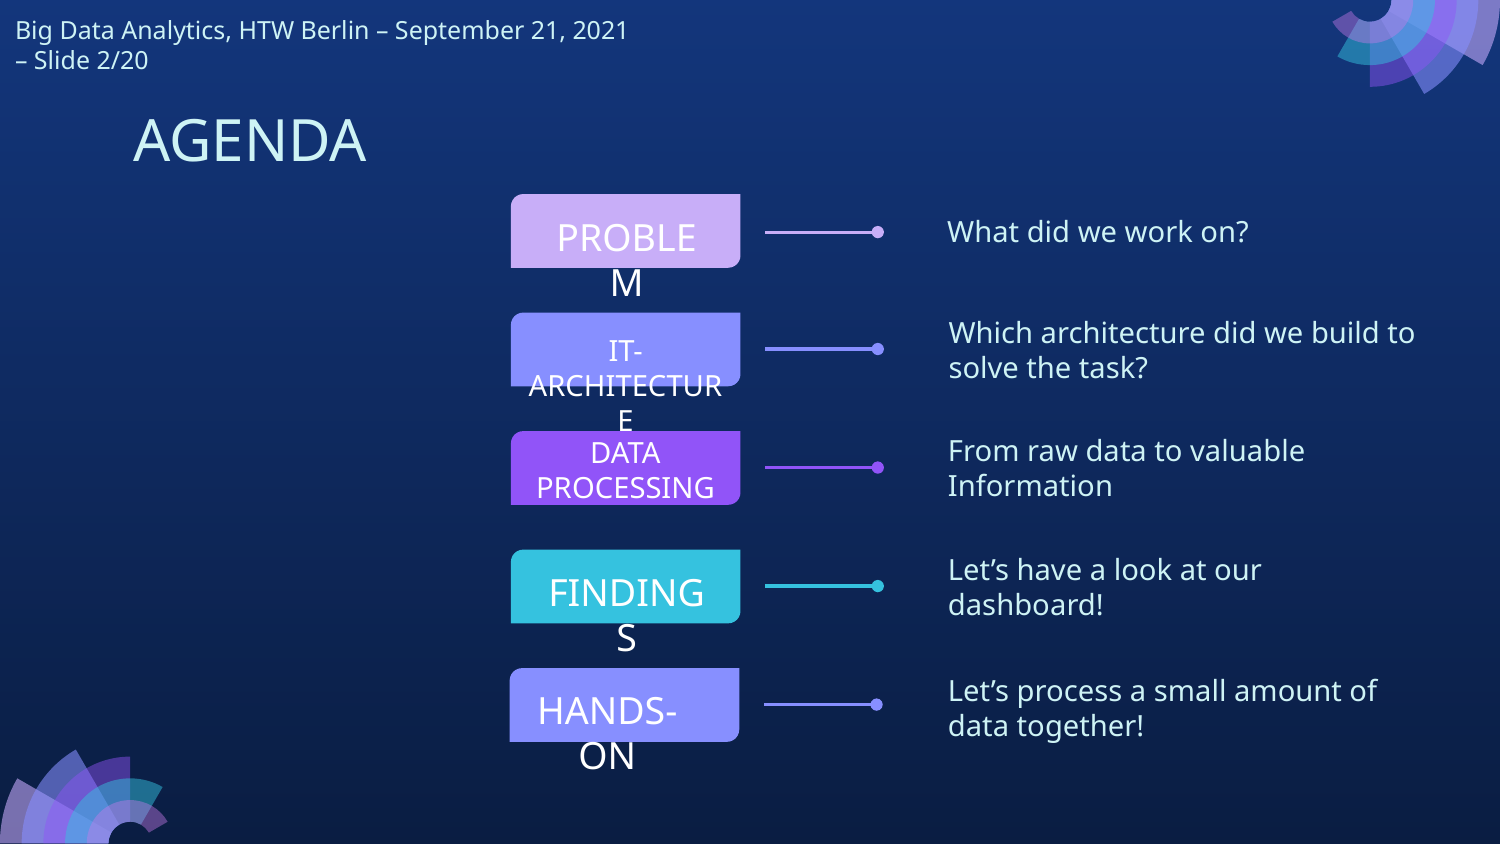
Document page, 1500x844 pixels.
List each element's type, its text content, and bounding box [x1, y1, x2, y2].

text_box Let’s have a look at our dashboard! [902, 538, 1443, 635]
subtitle FINDINGS [530, 554, 723, 619]
text_box Which architecture did we build to solve the task? [933, 301, 1474, 397]
text_box HANDS-ON [510, 672, 704, 736]
text_box [510, 549, 741, 624]
text_box From raw data to valuable Information [902, 419, 1443, 516]
text_box [510, 484, 741, 505]
text_box Big Data Analytics, HTW Berlin – September 21, 2021 – Slide 2/20 [0, 0, 660, 54]
subtitle DATA PROCESSING [510, 419, 741, 484]
subtitle PROBLEM [530, 198, 723, 263]
text_box [510, 382, 738, 387]
text_box [513, 312, 741, 317]
subtitle IT-ARCHITECTURE [510, 317, 741, 382]
text_box Let’s process a small amount of data together! [902, 659, 1443, 756]
text_box [510, 194, 741, 268]
text_box [509, 668, 740, 742]
title AGENDA [118, 88, 1382, 183]
text_box What did we work on? [902, 182, 1443, 279]
